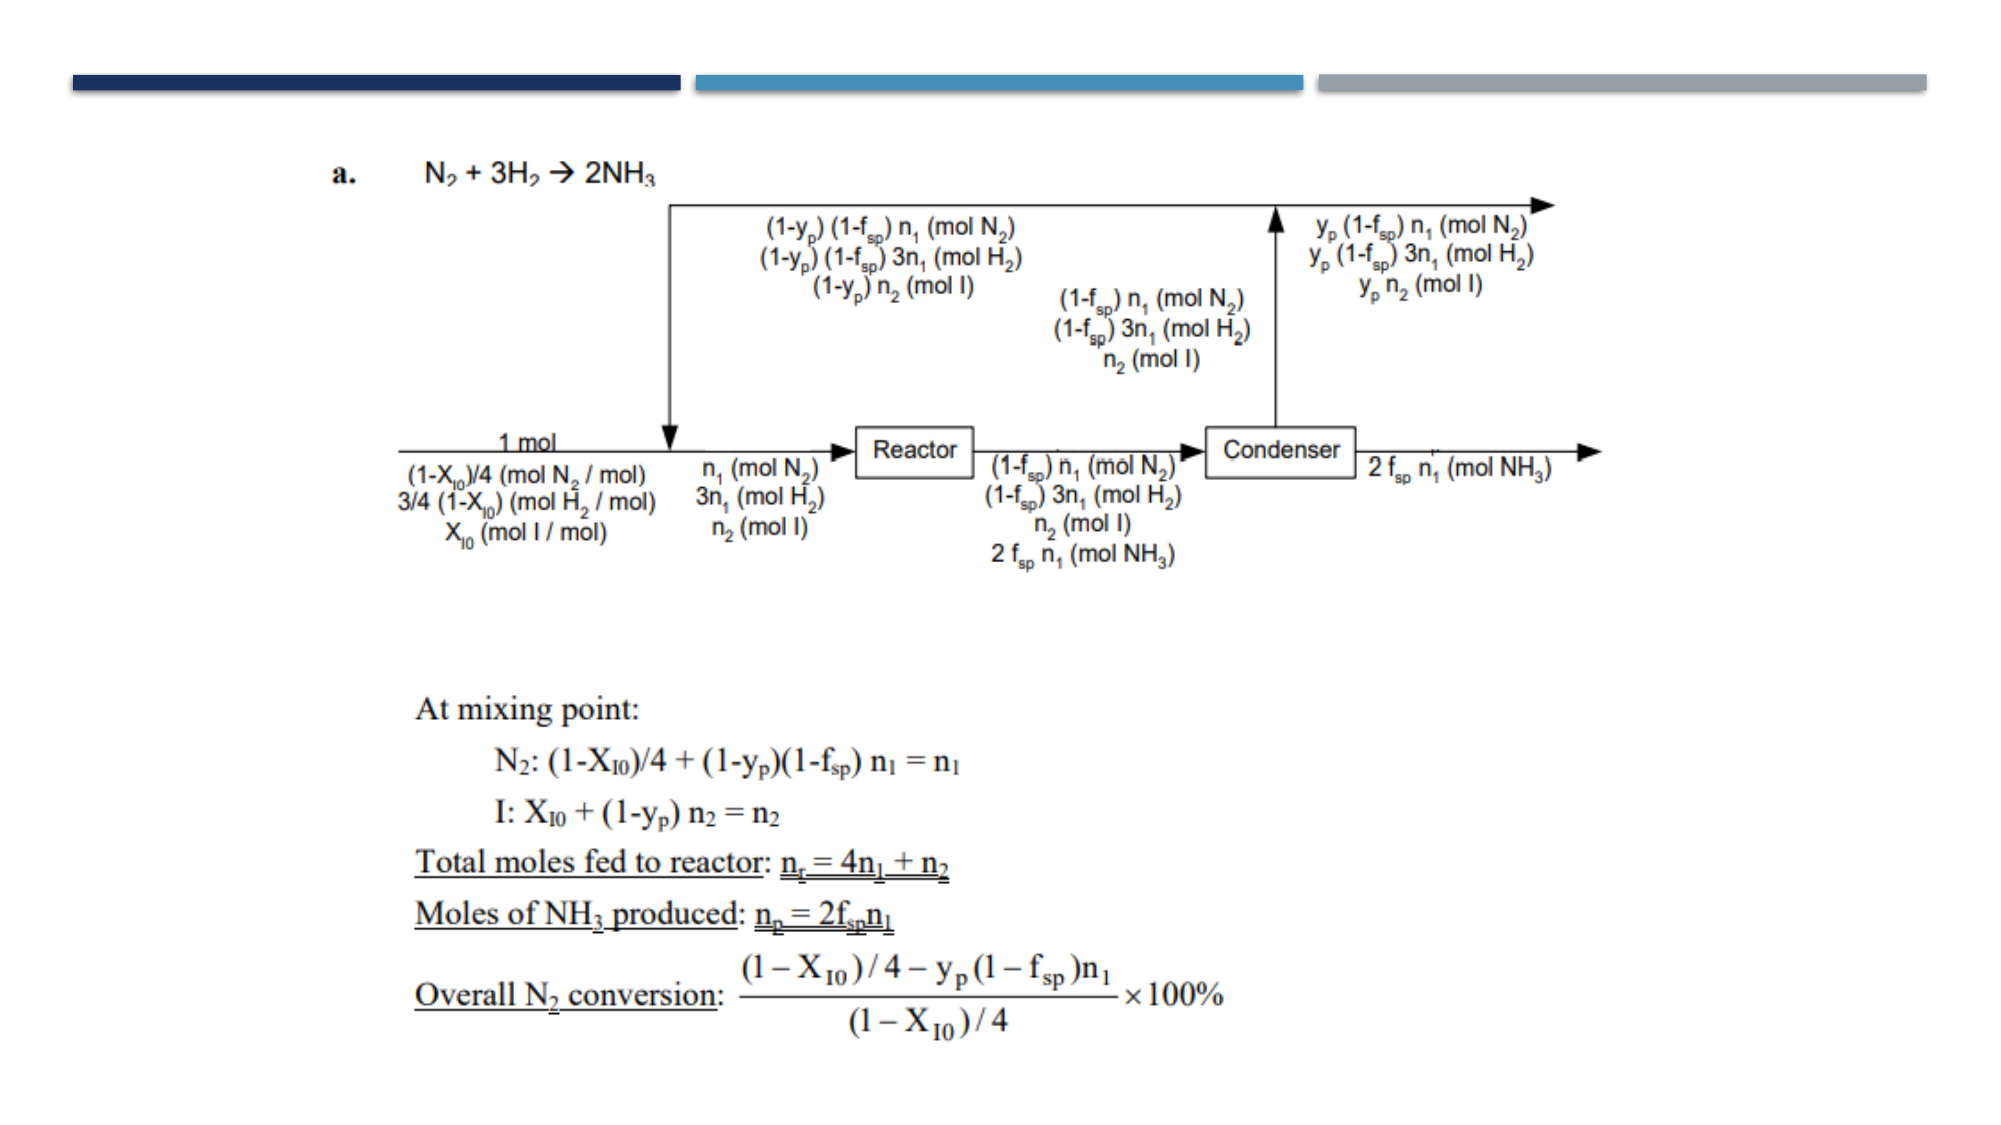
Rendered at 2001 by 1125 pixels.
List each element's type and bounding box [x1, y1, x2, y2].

picture [378, 694, 1517, 1051]
picture [328, 135, 1640, 606]
